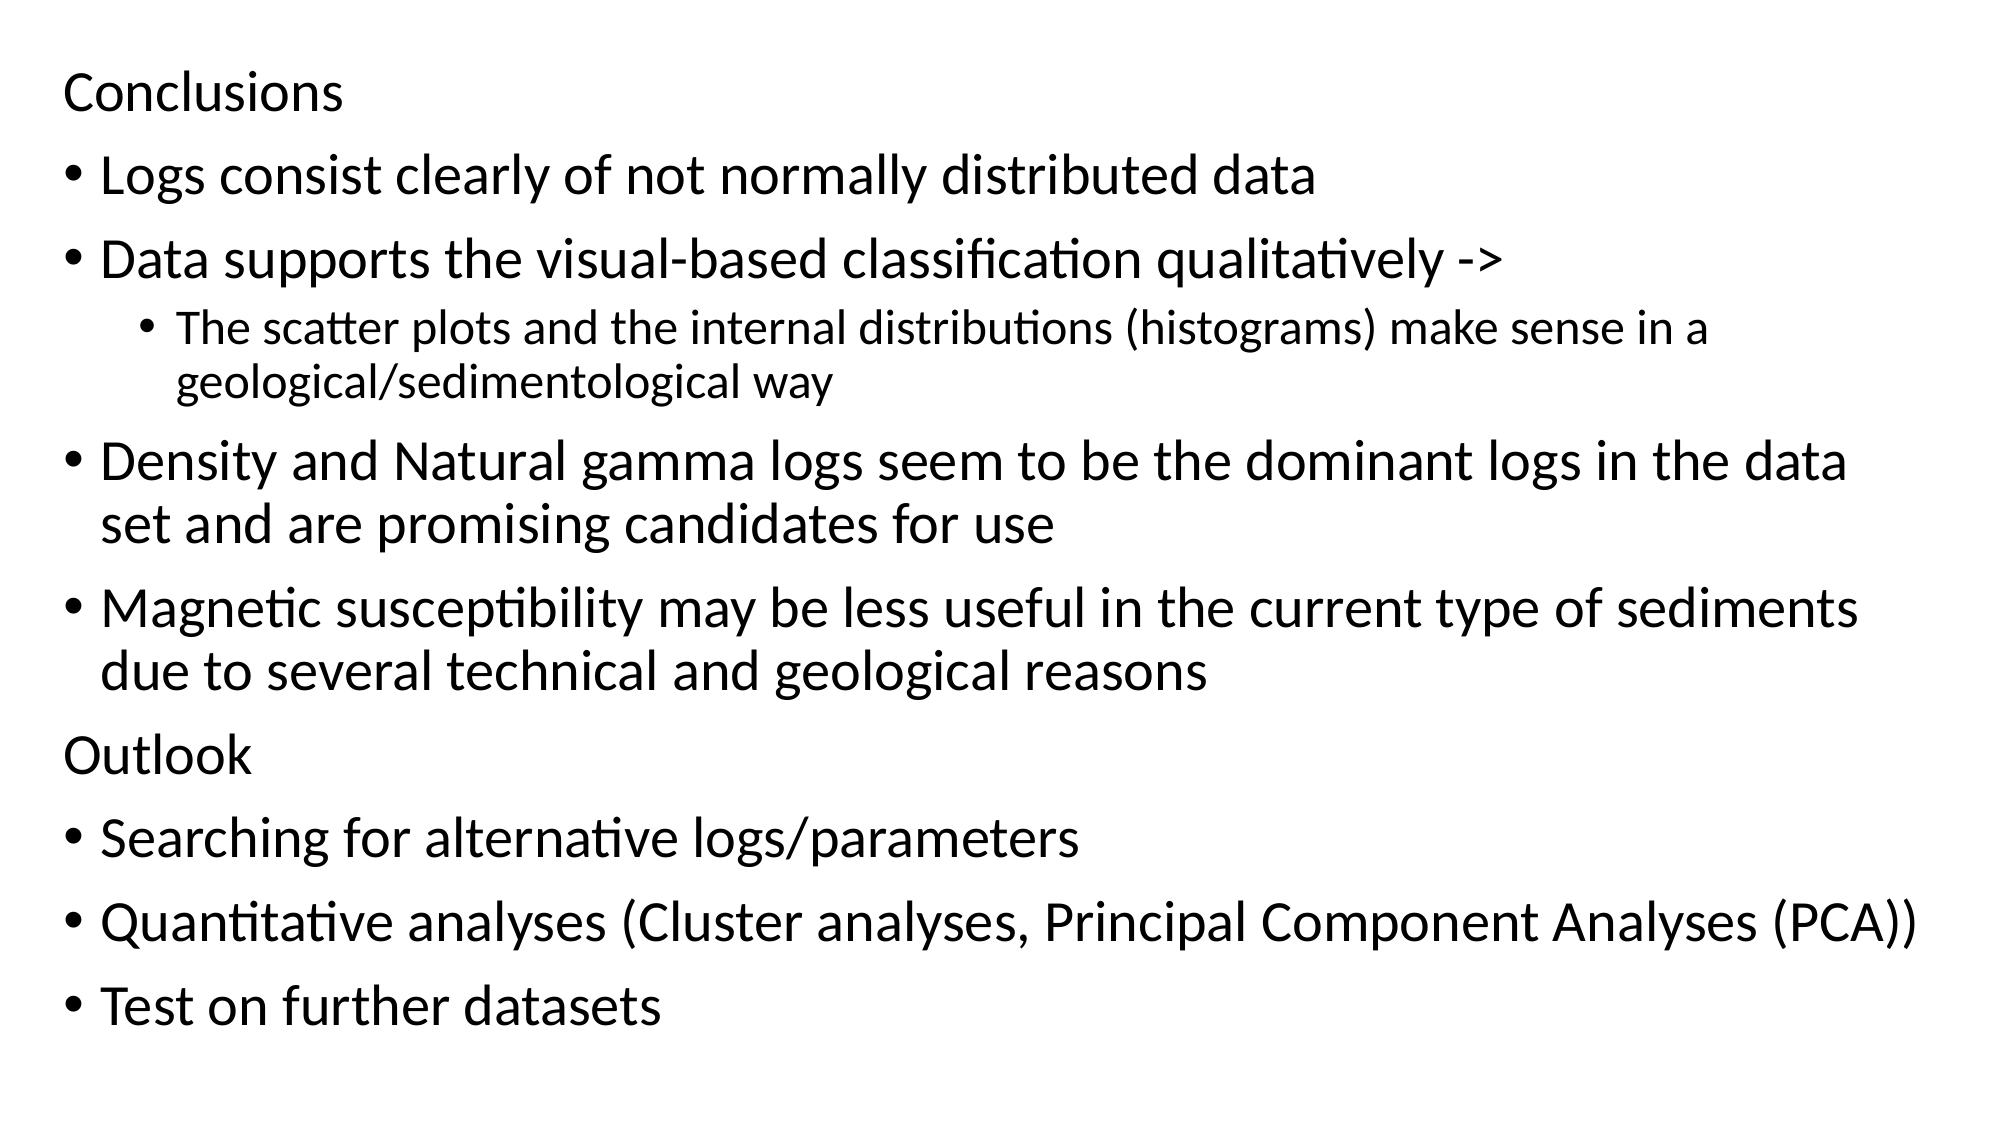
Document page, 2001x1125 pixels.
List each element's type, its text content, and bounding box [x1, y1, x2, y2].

list Conclusions Logs consist clearly of not normally distributed data Data supports the visual-based classification qualitatively -> The scatter plots and the internal distributions (histograms) make sense in a geological/sedimentological way Density and Natural gamma logs seem to be the dominant logs in the data set and are promising candidates for use Magnetic susceptibility may be less useful in the current type of sediments due to several technical and geological reasons Outlook Searching for alternative logs/parameters Quantitative analyses (Cluster analyses, Principal Component Analyses (PCA)) Test on further datasets [48, 53, 1943, 1057]
